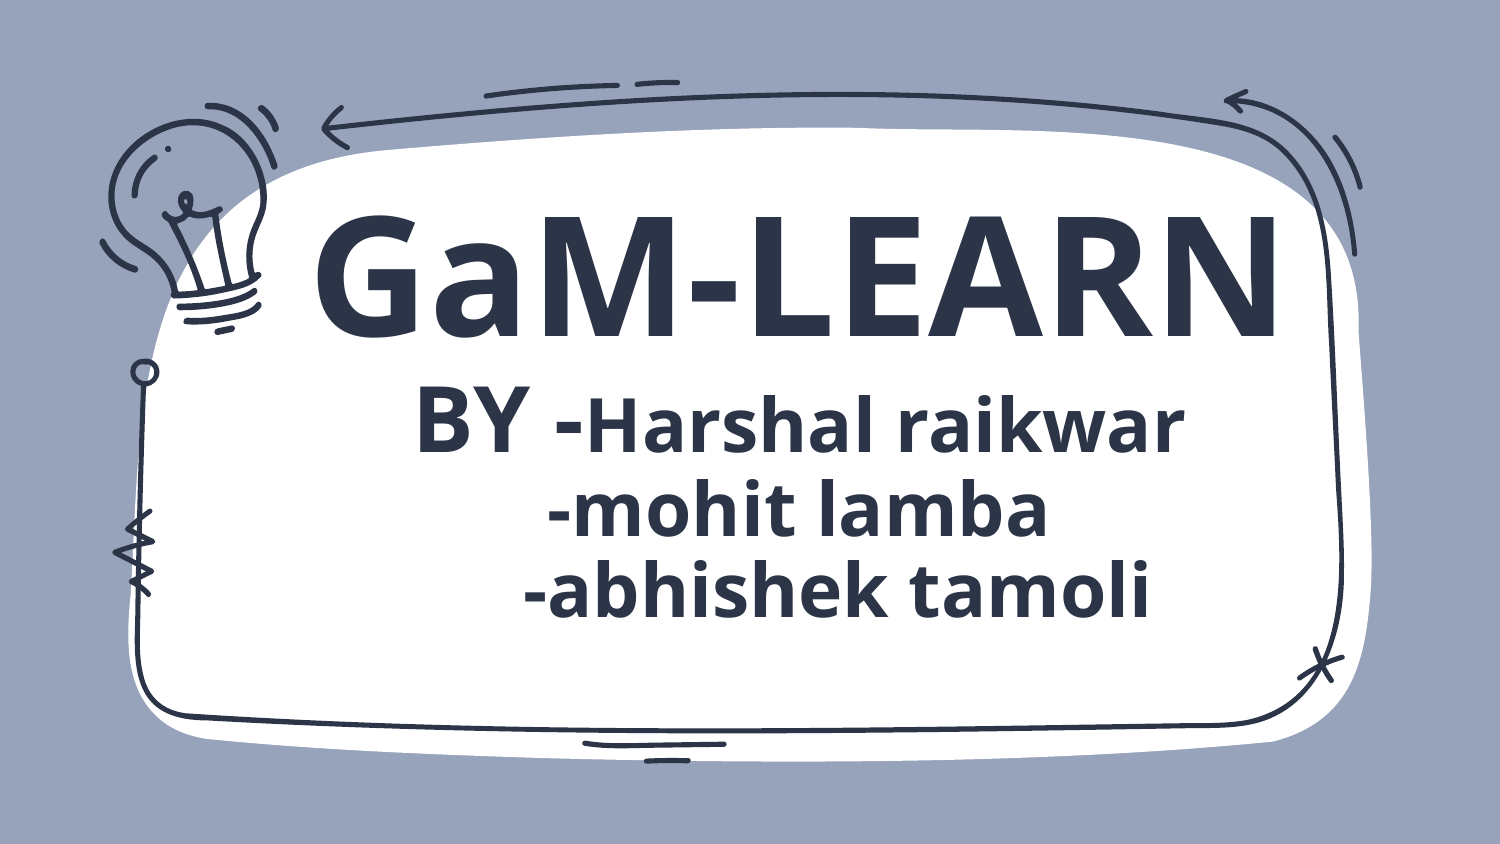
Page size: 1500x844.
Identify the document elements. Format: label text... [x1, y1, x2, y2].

title GaM-LEARN BY -Harshal raikwar -mohit lamba -abhishek tamoli [217, 168, 1382, 676]
